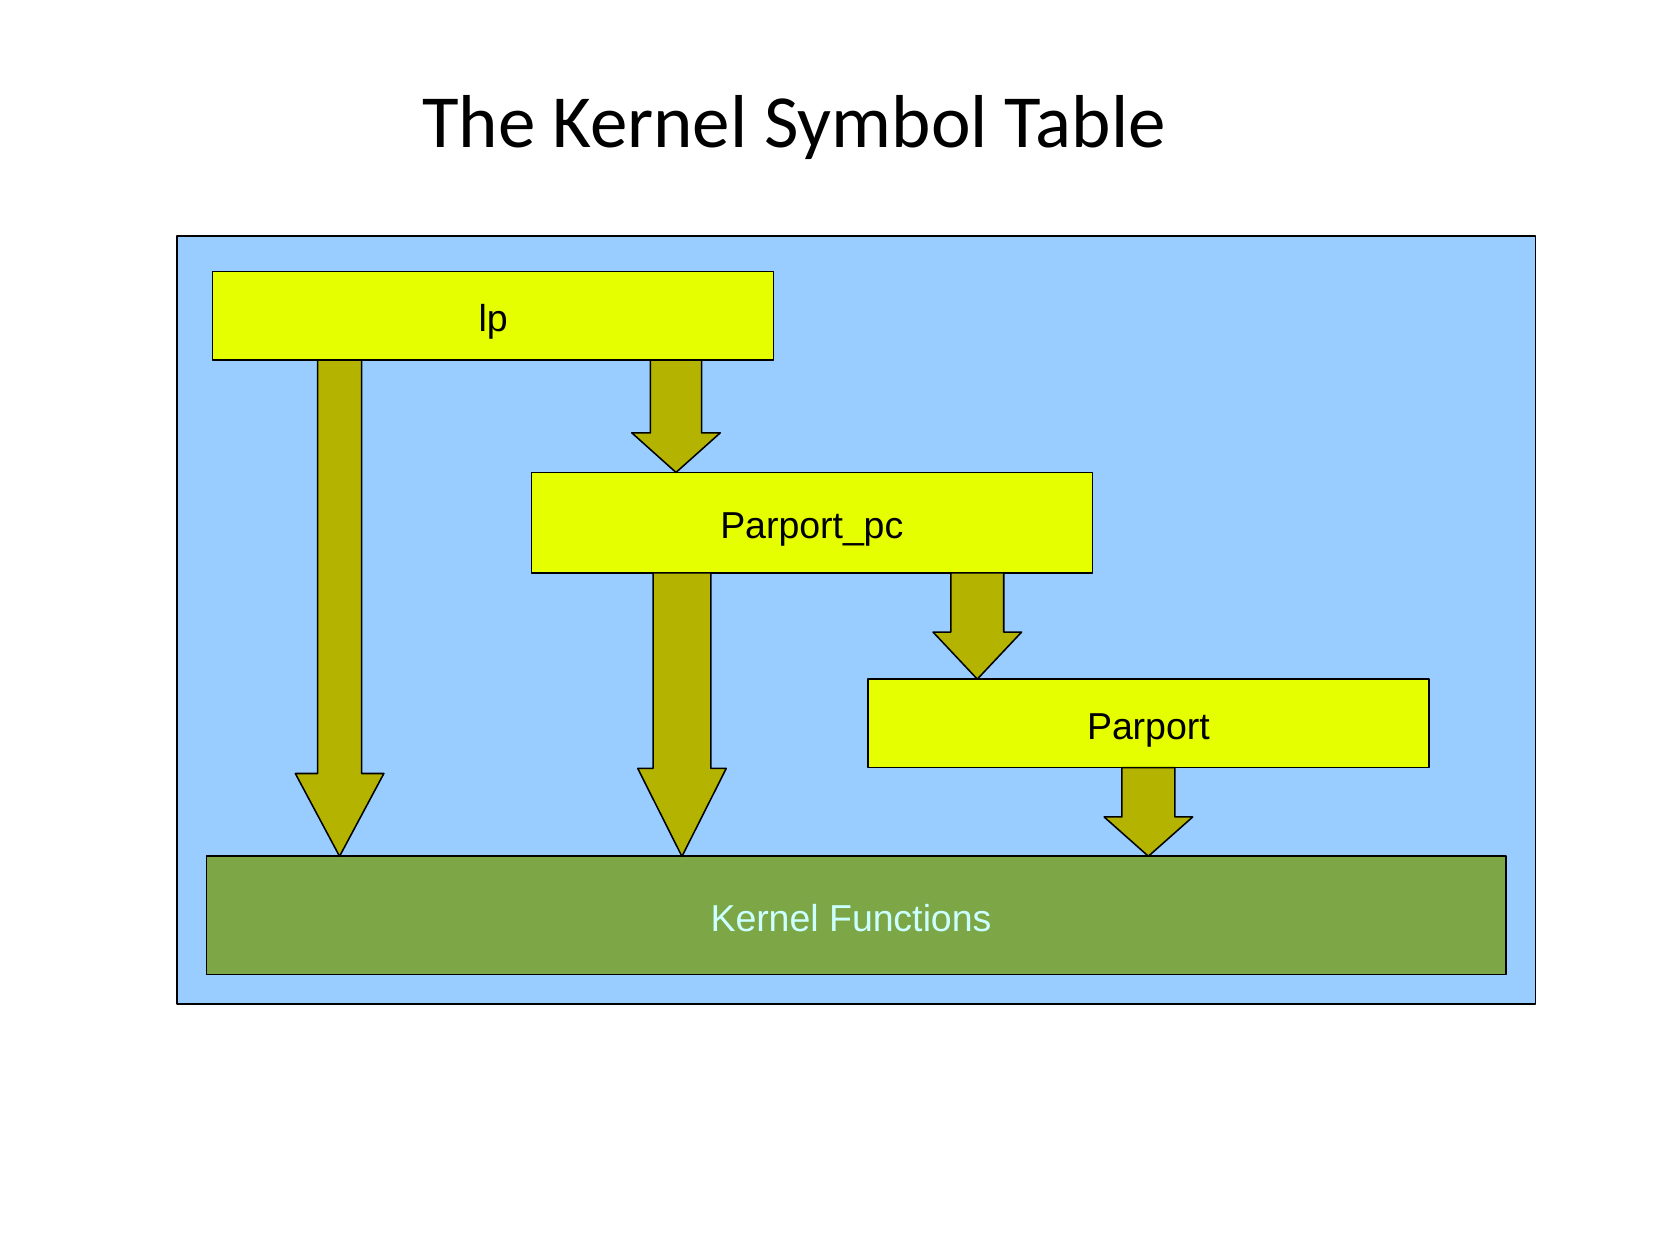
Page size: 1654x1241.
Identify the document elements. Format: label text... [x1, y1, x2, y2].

text_box Kernel Functions [206, 856, 1506, 975]
text_box [933, 572, 1022, 680]
text_box [631, 360, 721, 473]
text_box [637, 572, 727, 857]
text_box [295, 360, 384, 857]
text_box lp [212, 271, 774, 361]
text_box Parport_pc [531, 472, 1093, 573]
text_box [1104, 767, 1193, 857]
text_box [177, 236, 1536, 1004]
title The Kernel Symbol Table [110, 58, 1542, 170]
text_box Parport [867, 679, 1429, 768]
